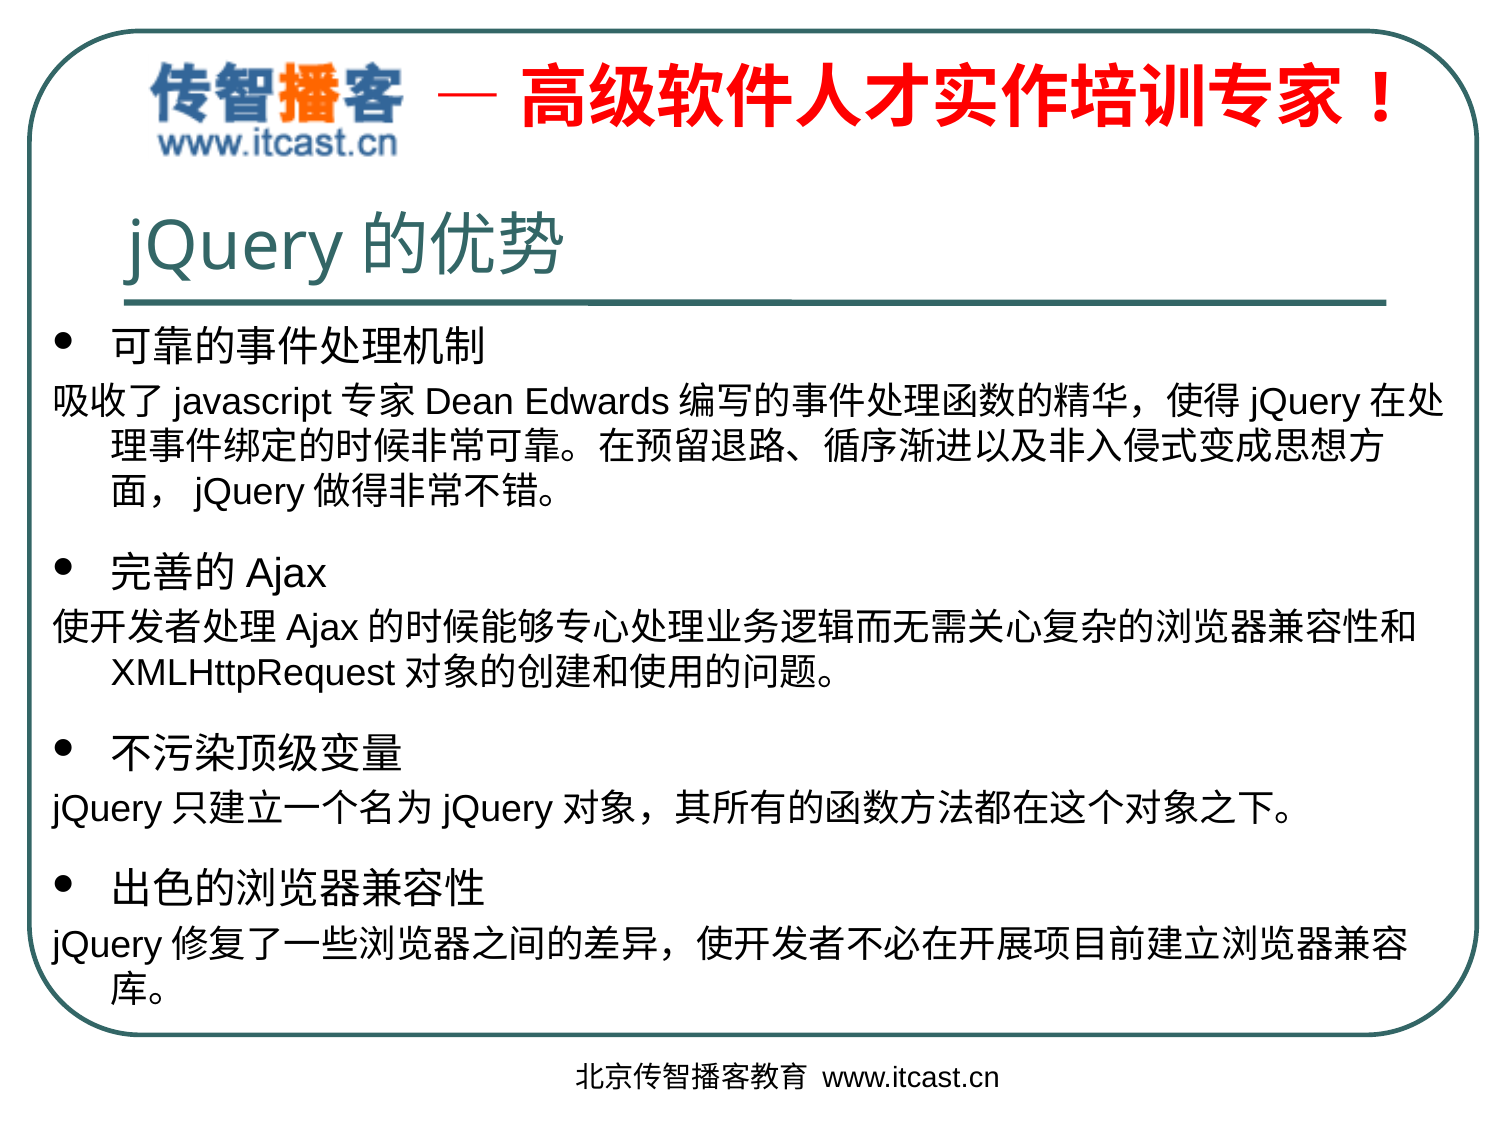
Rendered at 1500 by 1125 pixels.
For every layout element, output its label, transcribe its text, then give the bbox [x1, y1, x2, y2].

text_box 可靠的事件处理机制 吸收了javascript专家Dean Edwards编写的事件处理函数的精华，使得jQuery在处理事件绑定的时候非常可靠。在预留退路、循序渐进以及非入侵式变成思想方面，jQuery做得非常不错。 完善的Ajax 使开发者处理Ajax的时候能够专心处理业务逻辑而无需关心复杂的浏览器兼容性和XMLHttpRequest对象的创建和使用的问题。 不污染顶级变量 jQuery只建立一个名为jQuery对象，其所有的函数方法都在这个对象之下。 出色的浏览器兼容性 jQuery修复了一些浏览器之间的差异，使开发者不必在开展项目前建立浏览器兼容库。 [37, 287, 1463, 1018]
title jQuery的优势 [112, 54, 1375, 287]
text_box 北京传智播客教育 www.itcast.cn [549, 1050, 1025, 1125]
